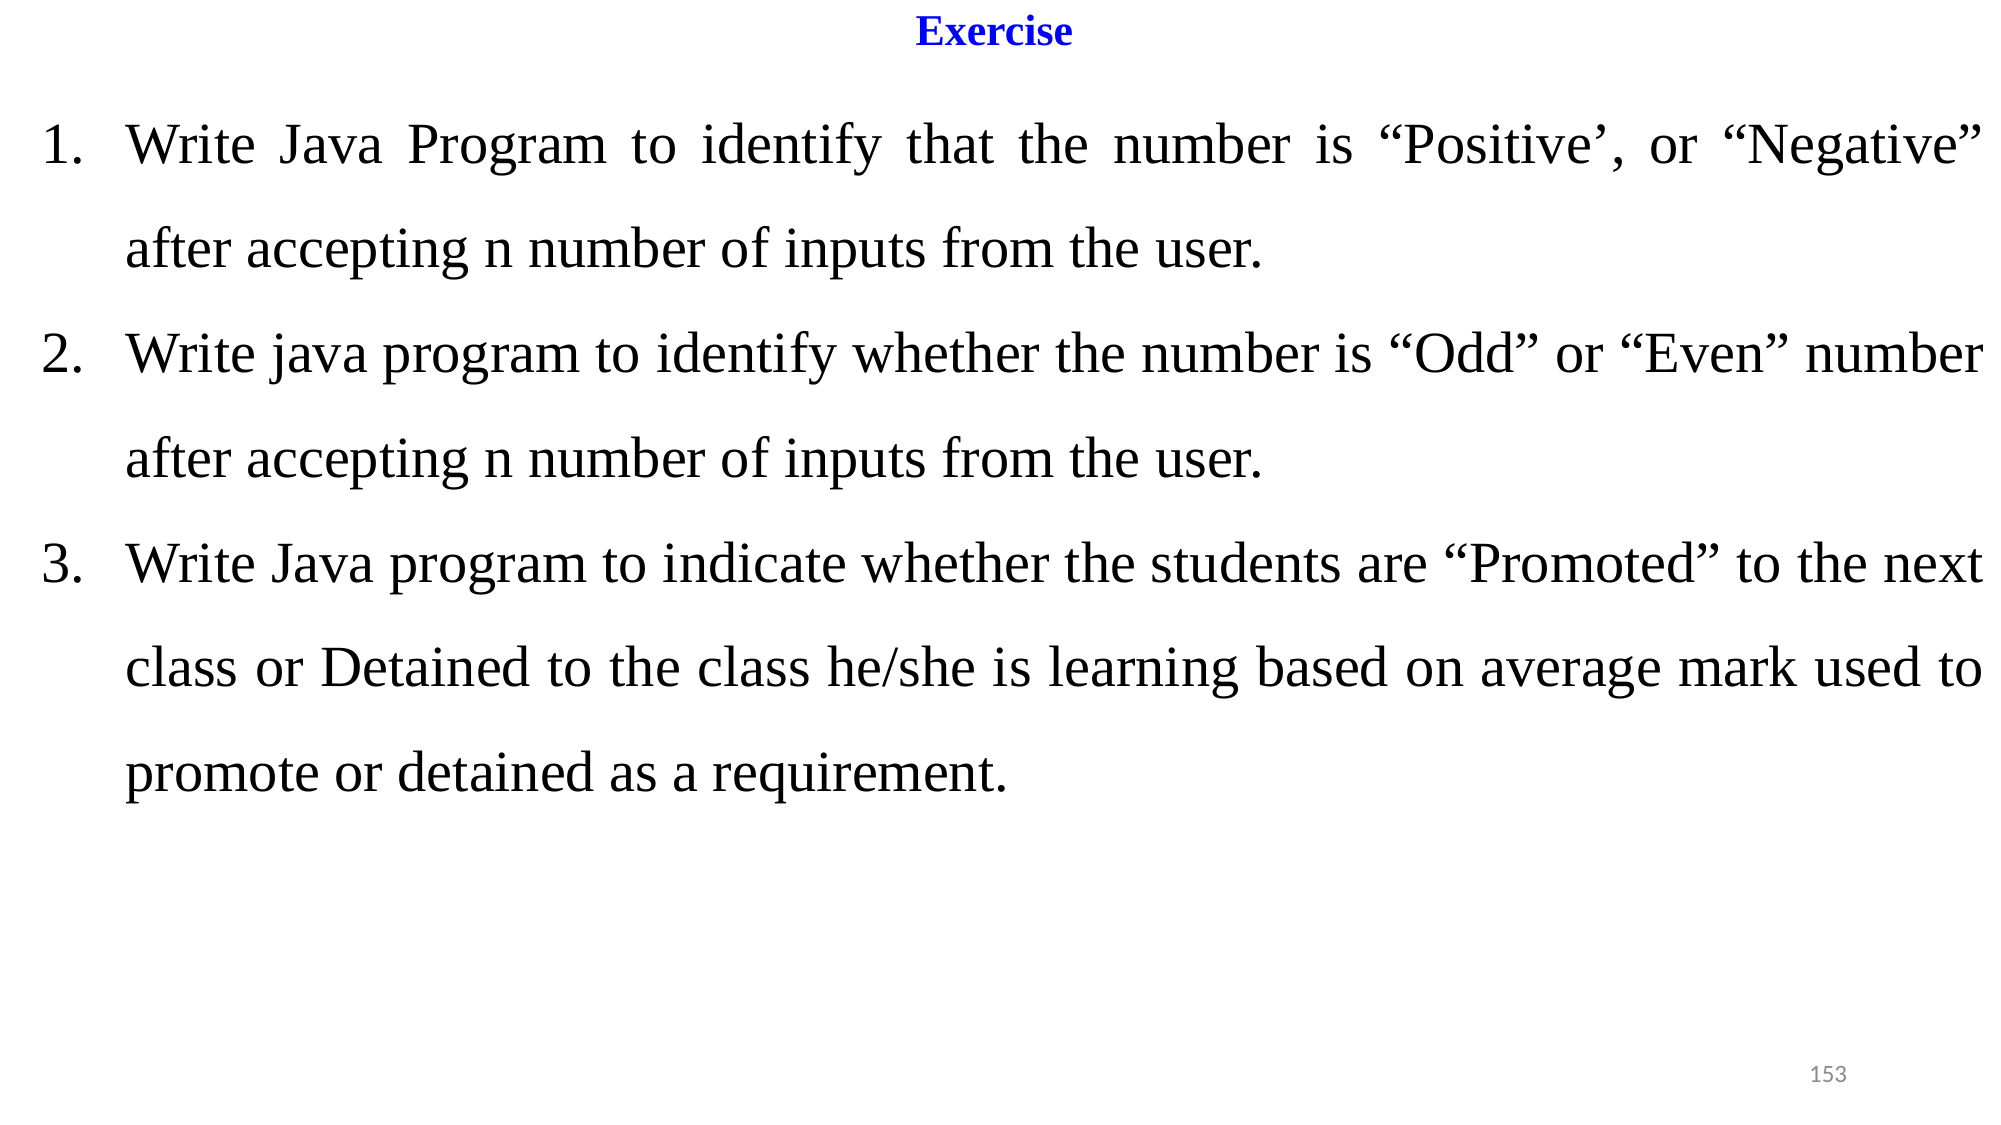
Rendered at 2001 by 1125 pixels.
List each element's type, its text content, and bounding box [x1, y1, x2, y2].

title Exercise [324, 0, 1675, 62]
list Write Java Program to identify that the number is “Positive’, or “Negative” after accepting n number of inputs from the user. Write java program to identify whether the number is “Odd” or “Even” number after accepting n number of inputs from the user. Write Java program to indicate whether the students are “Promoted” to the next class or Detained to the class he/she is learning based on average mark used to promote or detained as a requirement. [26, 62, 2000, 1100]
slide_number 153 [1412, 1042, 1863, 1103]
